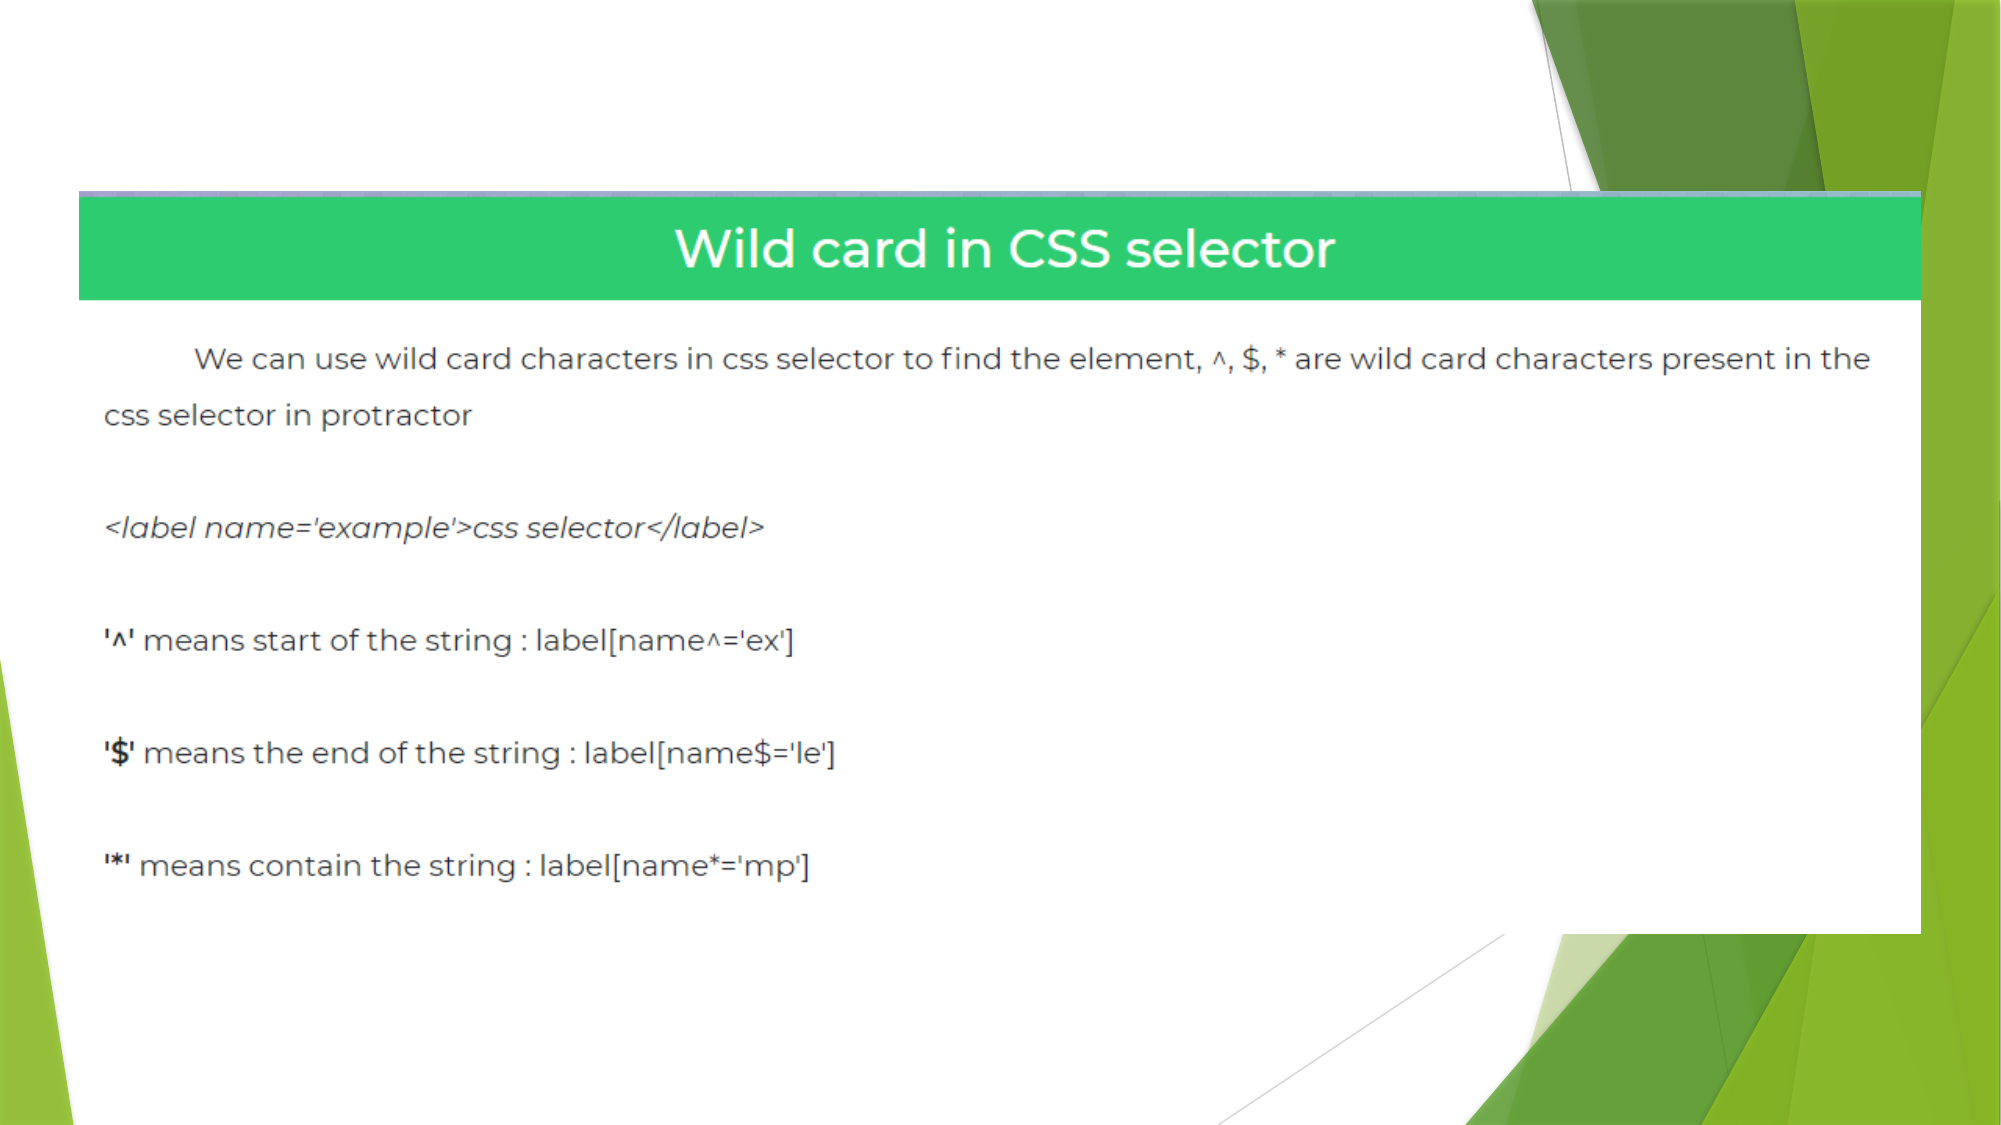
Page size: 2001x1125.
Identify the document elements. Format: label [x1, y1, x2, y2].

picture [79, 190, 1921, 935]
